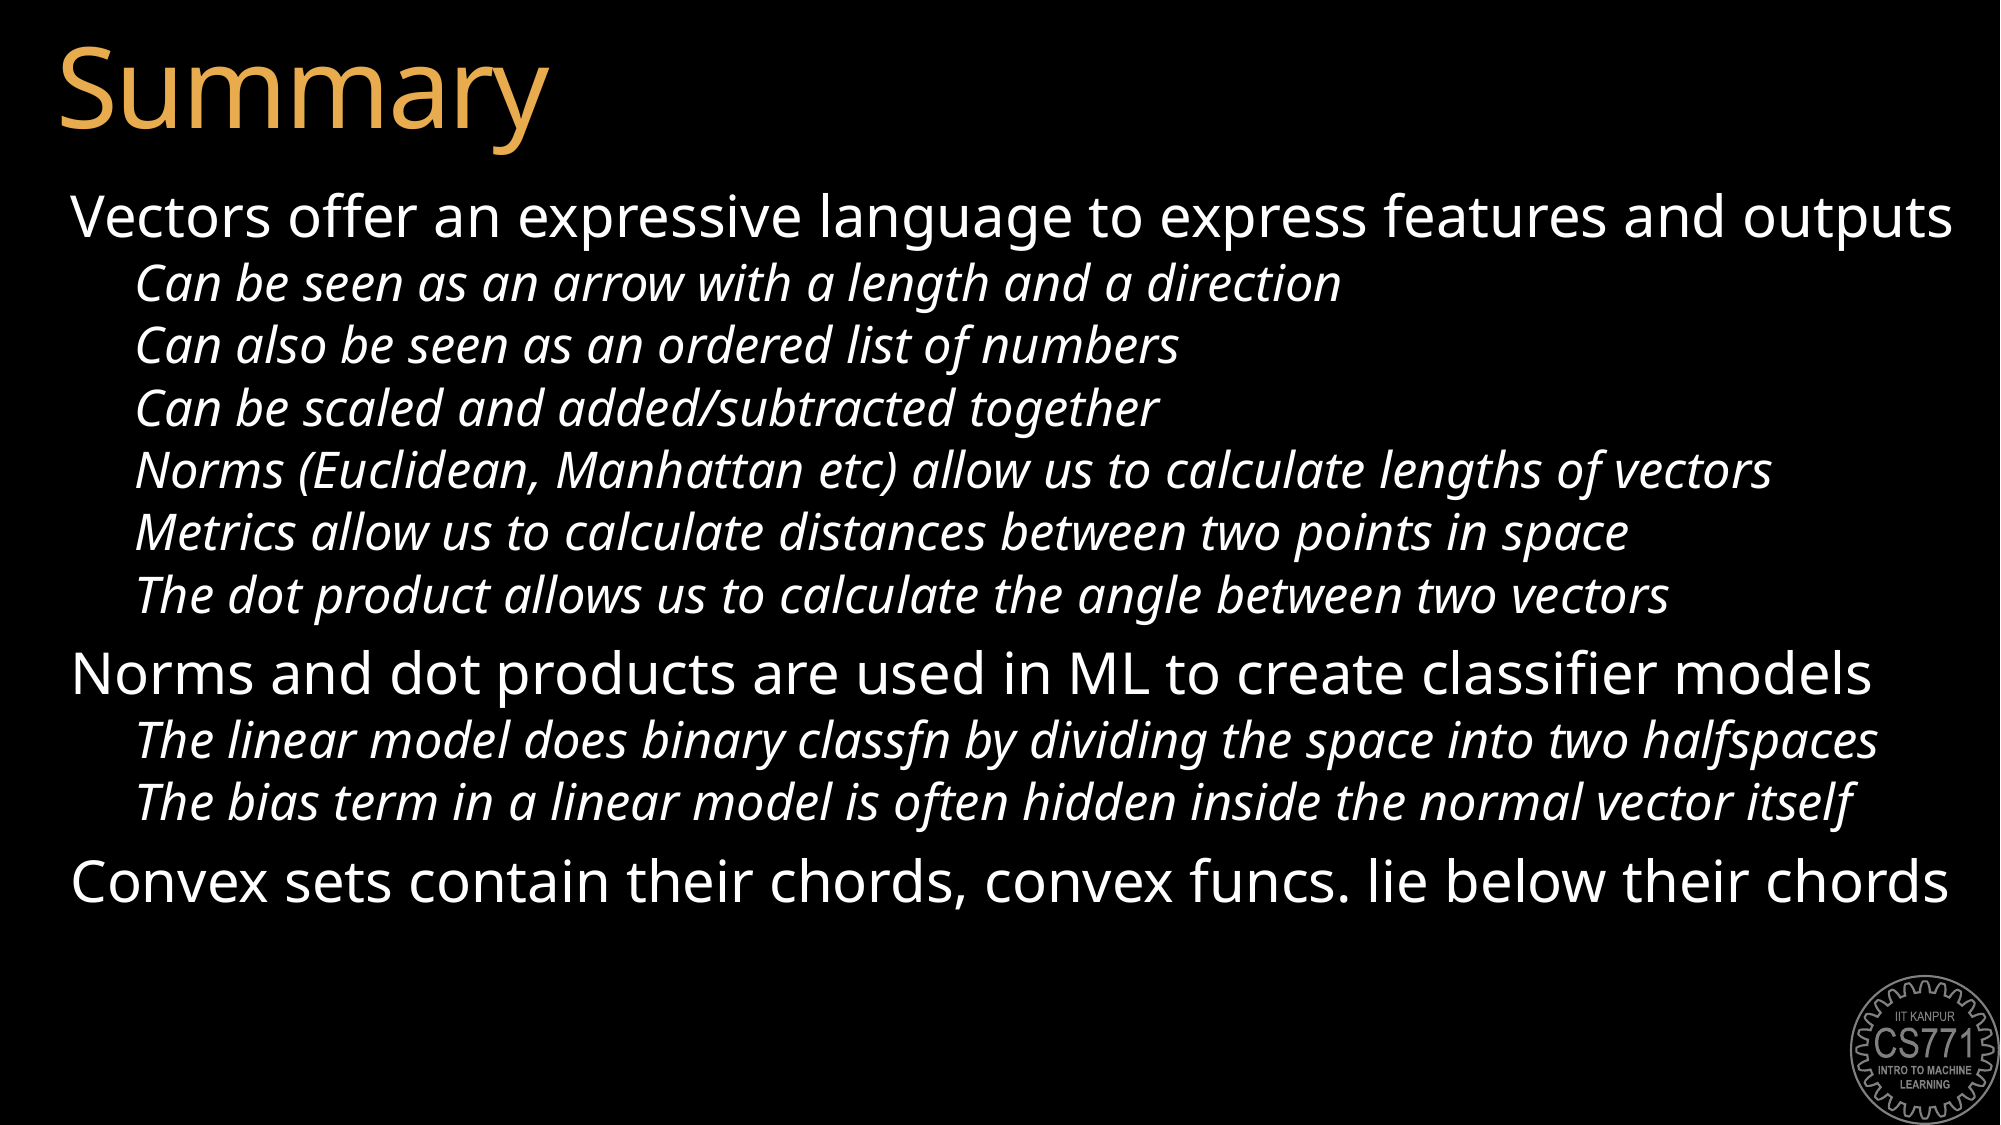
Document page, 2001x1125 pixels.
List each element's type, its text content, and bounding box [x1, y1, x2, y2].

title Summary [41, 5, 1945, 182]
list Vectors offer an expressive language to express features and outputs Can be seen as an arrow with a length and a direction Can also be seen as an ordered list of numbers Can be scaled and added/subtracted together Norms (Euclidean, Manhattan etc) allow us to calculate lengths of vectors Metrics allow us to calculate distances between two points in space The dot product allows us to calculate the angle between two vectors Norms and dot products are used in ML to create classifier models The linear model does binary classfn by dividing the space into two halfspaces The bias term in a linear model is often hidden inside the normal vector itself Convex sets contain their chords, convex funcs. lie below their chords [41, 182, 2000, 1052]
